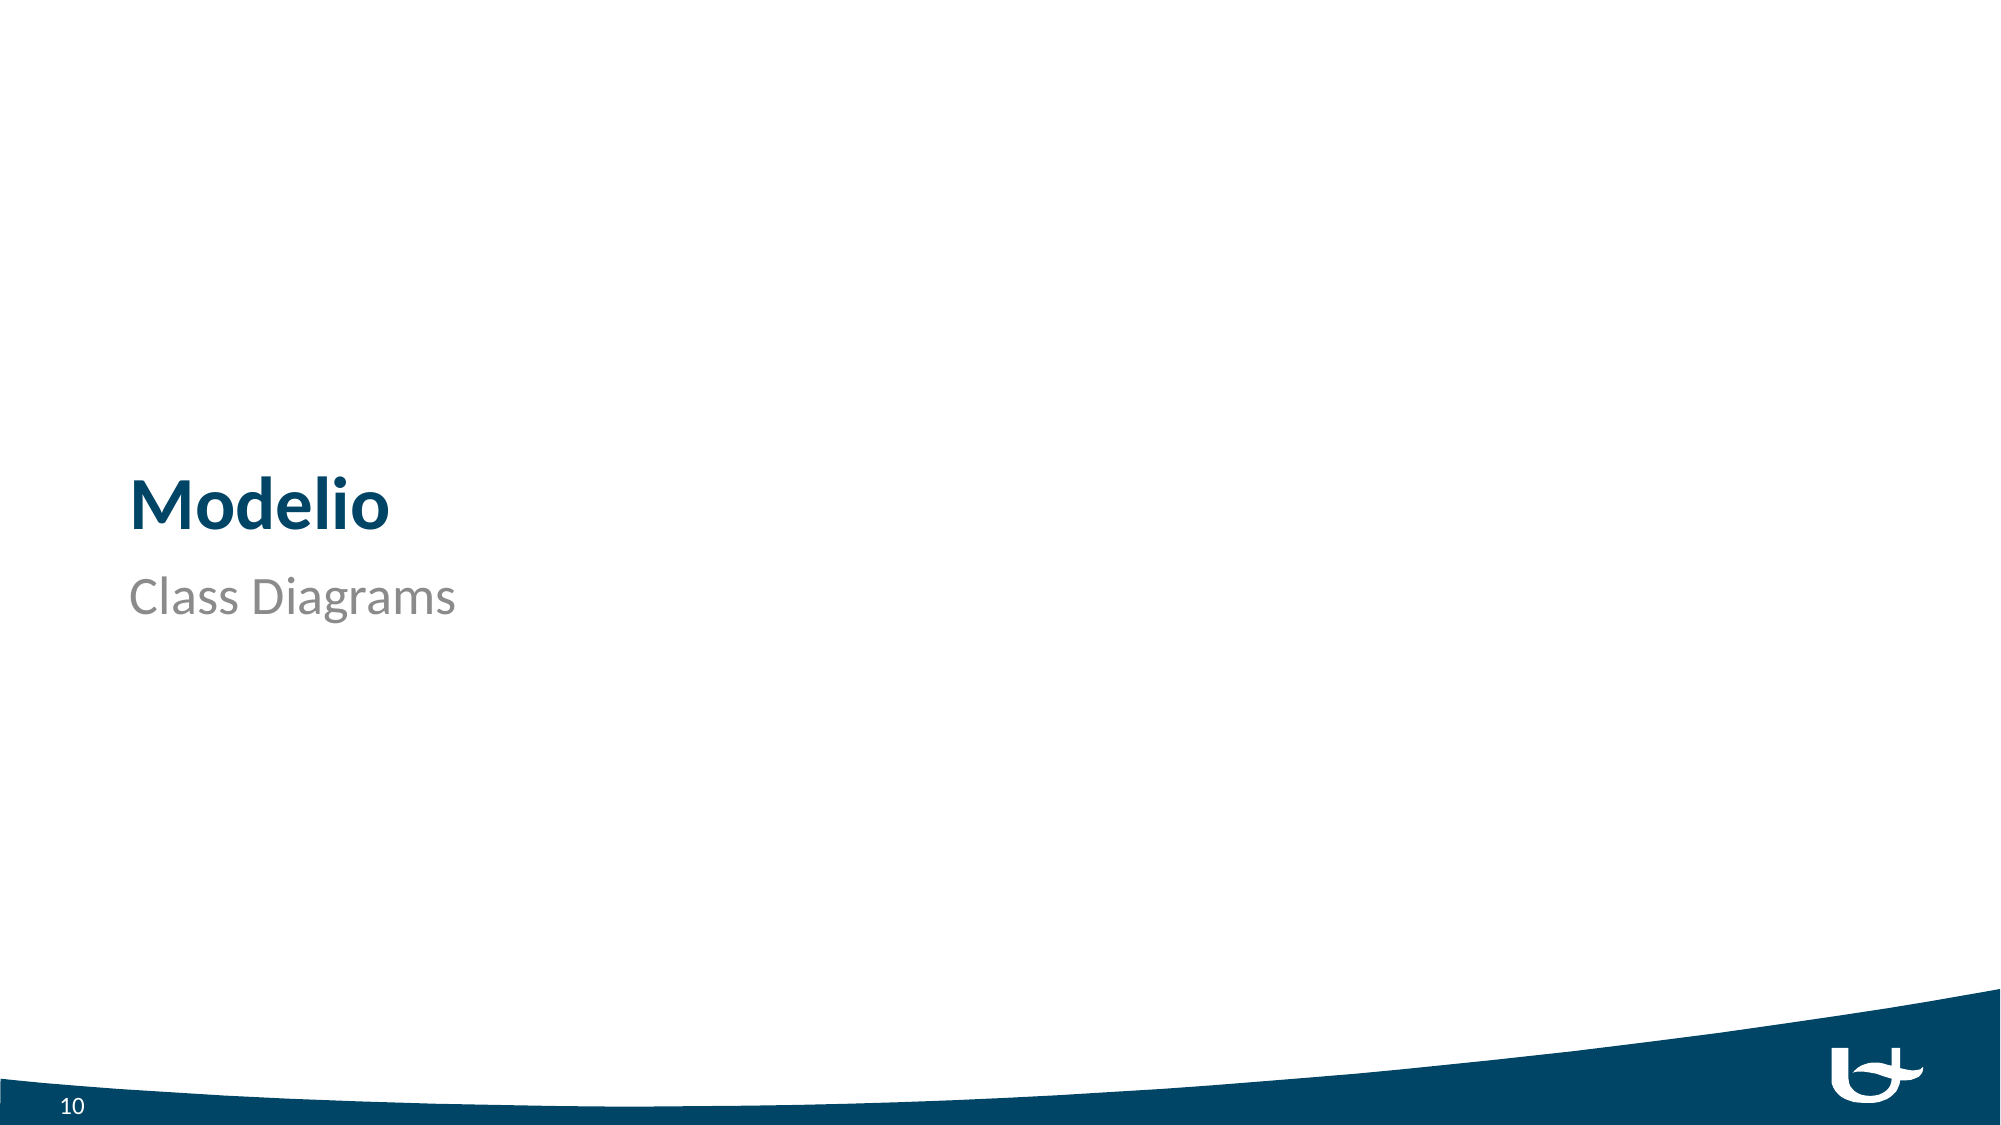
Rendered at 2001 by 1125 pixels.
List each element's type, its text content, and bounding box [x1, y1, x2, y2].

title Modelio [118, 278, 1882, 548]
slide_number 10 [0, 1083, 100, 1125]
list Class Diagrams [118, 548, 1882, 632]
